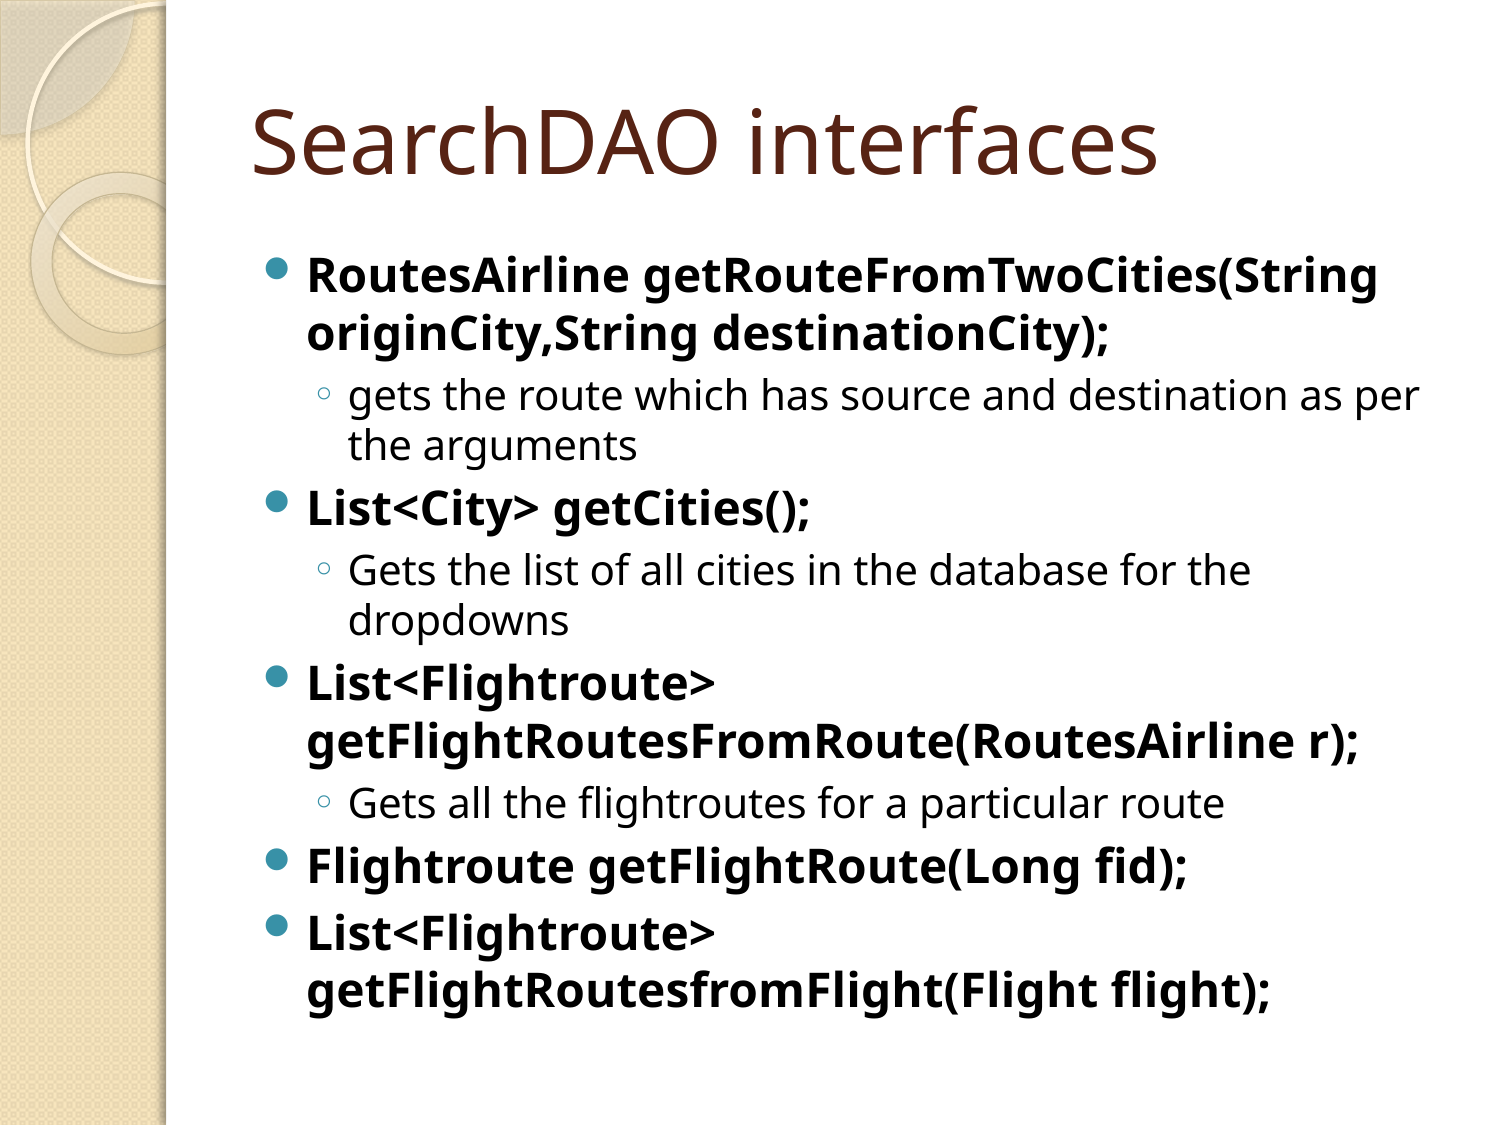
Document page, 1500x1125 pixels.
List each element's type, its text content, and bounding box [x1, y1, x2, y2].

title SearchDAO interfaces [235, 45, 1466, 233]
list RoutesAirline getRouteFromTwoCities(String originCity,String destinationCity); gets the route which has source and destination as per the arguments List<City> getCities(); Gets the list of all cities in the database for the dropdowns List<Flightroute> getFlightRoutesFromRoute(RoutesAirline r); Gets all the flightroutes for a particular route Flightroute getFlightRoute(Long fid); List<Flightroute> getFlightRoutesfromFlight(Flight flight); [235, 237, 1466, 1025]
